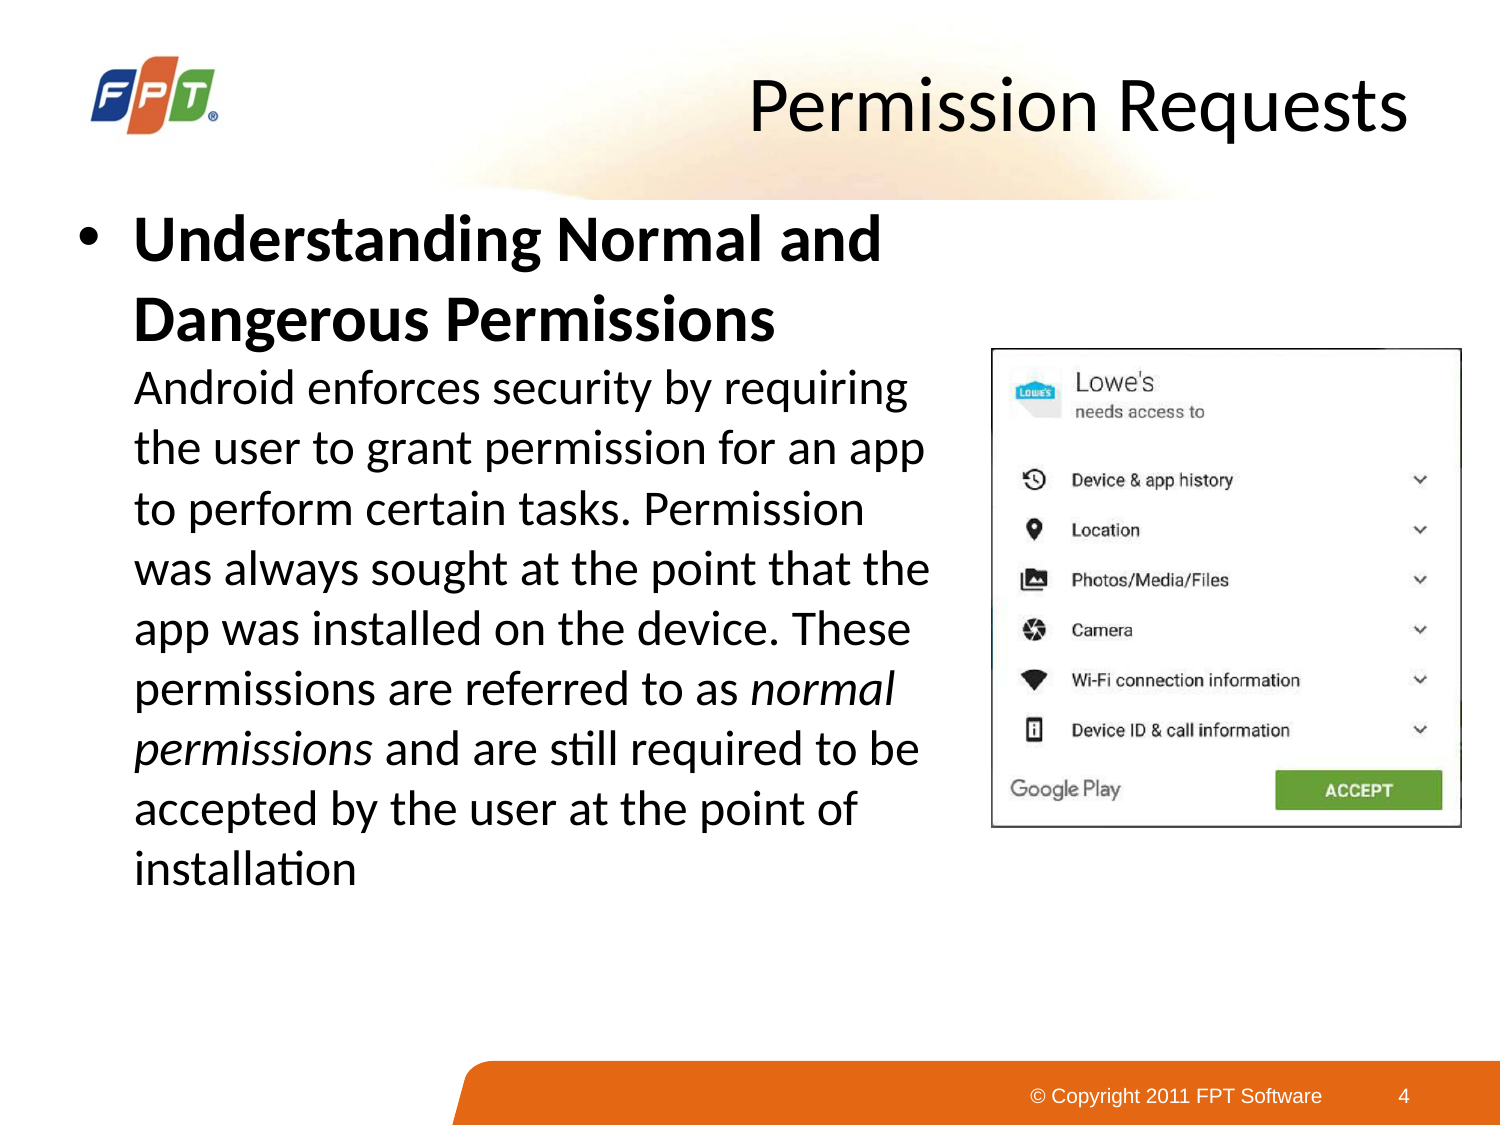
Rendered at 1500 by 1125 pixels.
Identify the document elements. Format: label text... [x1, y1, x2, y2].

picture [987, 344, 1467, 831]
title Permission Requests [74, 44, 1426, 233]
picture [0, 1050, 1500, 1125]
list Understanding Normal and Dangerous Permissions Android enforces security by requiring the user to grant permission for an app to perform certain tasks. Permission was always sought at the point that the app was installed on the device. These permissions are referred to as normal permissions and are still required to be accepted by the user at the point of installation [62, 187, 963, 906]
picture [0, 0, 1500, 200]
